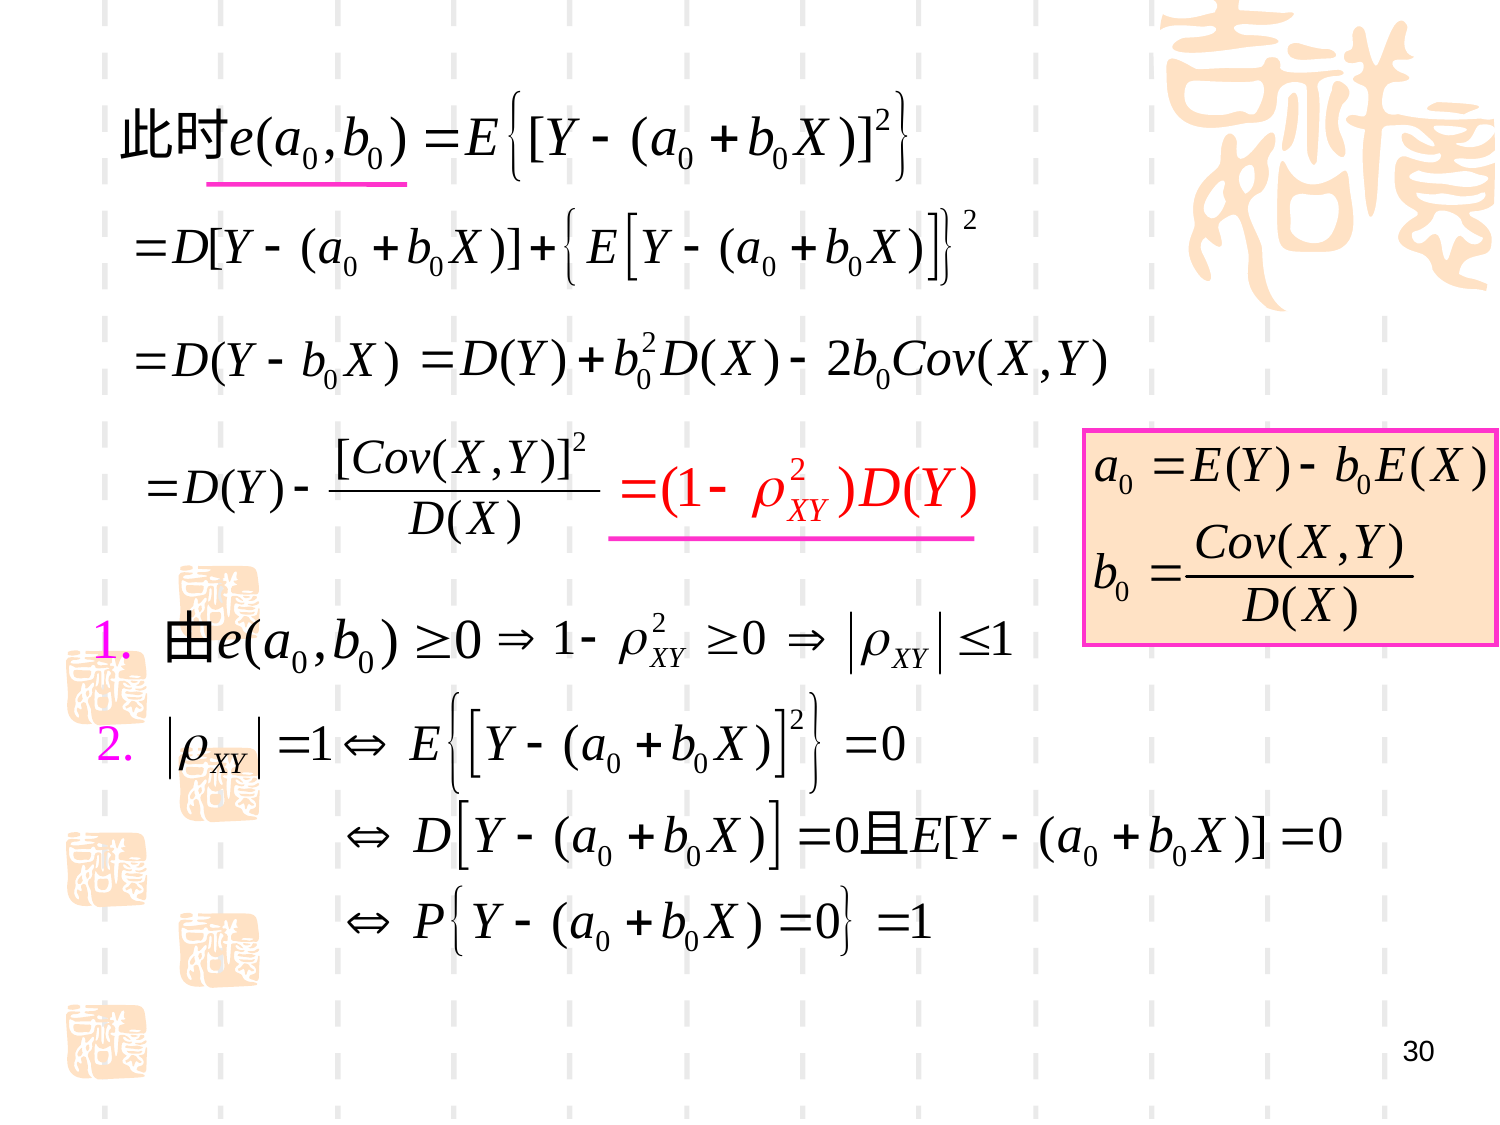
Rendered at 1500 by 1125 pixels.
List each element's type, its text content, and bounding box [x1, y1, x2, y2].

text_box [336, 881, 940, 969]
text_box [135, 420, 609, 557]
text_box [111, 89, 928, 193]
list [88, 601, 490, 688]
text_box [336, 796, 1353, 884]
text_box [780, 599, 1020, 686]
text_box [88, 692, 916, 804]
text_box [409, 318, 1119, 402]
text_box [123, 196, 987, 298]
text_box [489, 599, 774, 680]
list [1086, 432, 1495, 643]
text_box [607, 444, 987, 536]
slide_number 30 [1074, 1024, 1451, 1103]
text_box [123, 325, 404, 402]
